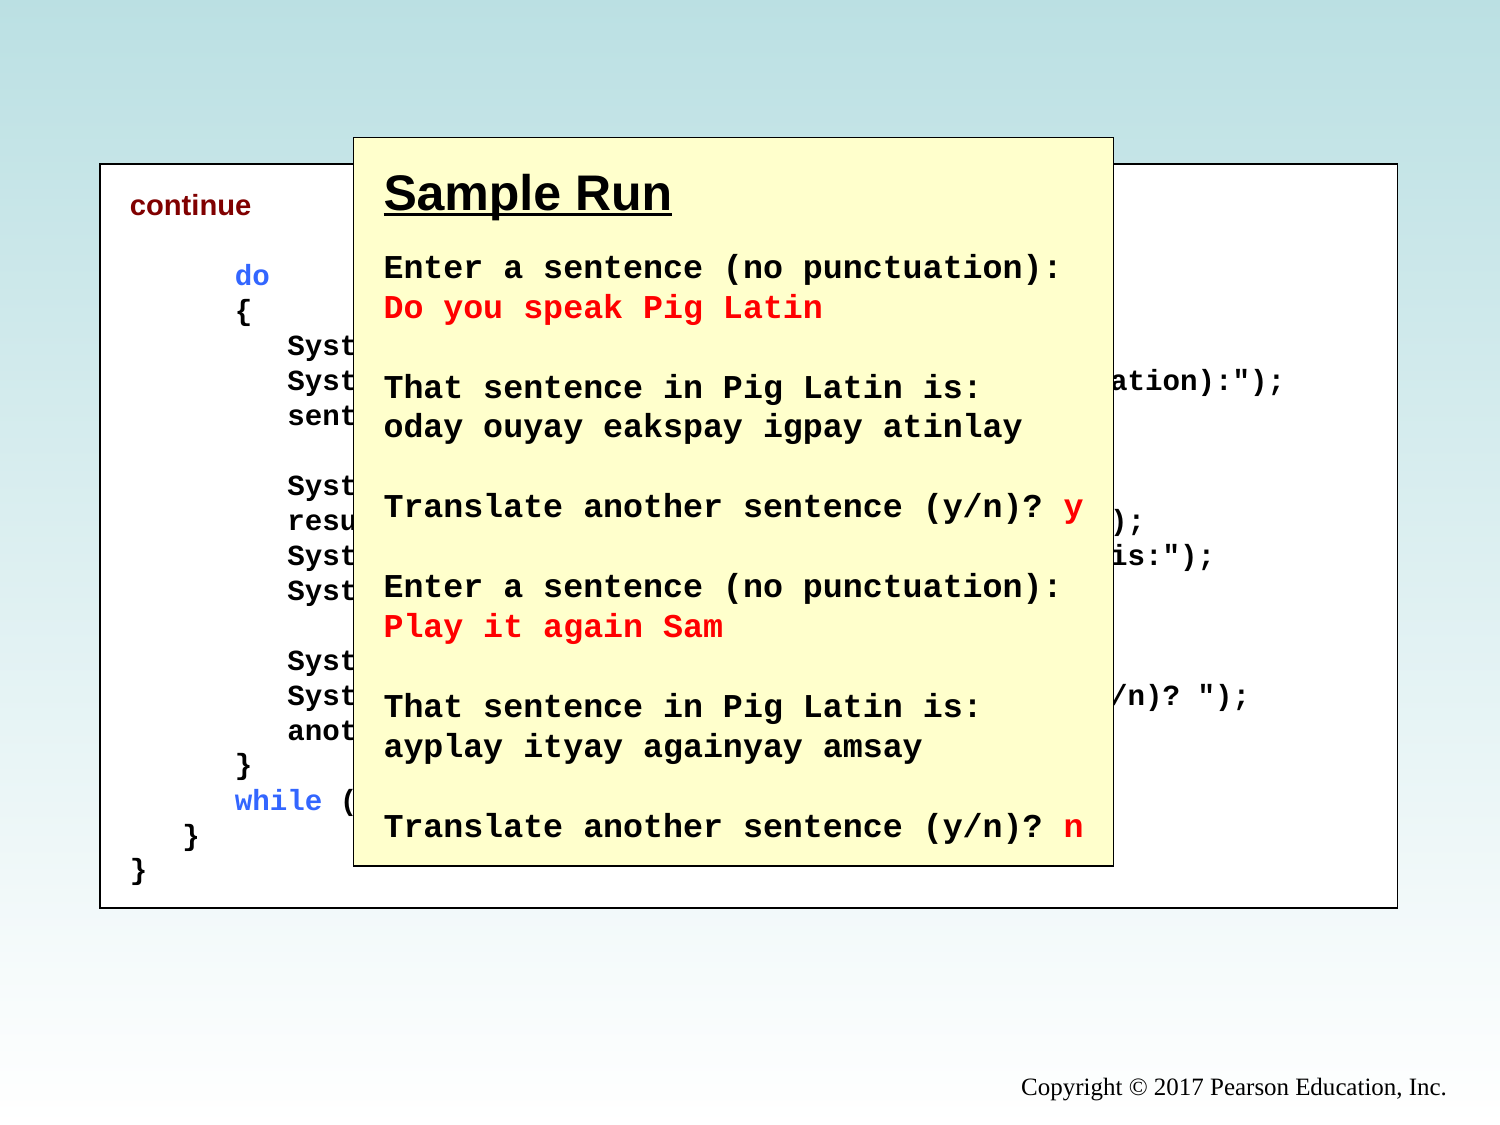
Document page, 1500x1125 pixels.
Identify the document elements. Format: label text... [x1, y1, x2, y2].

text_box continue do { System.out.println(); System.out.println("Enter a sentence (no punctuation):"); sentence = scan.nextLine(); System.out.println(); result = PigLatinTranslator.translate (sentence); System.out.println("That sentence in Pig Latin is:"); System.out.println(result); System.out.println(); System.out.print("Translate another sentence (y/n)? "); another = scan.nextLine(); } while (another.equalsIgnoreCase("y")); } } [99, 163, 1398, 909]
footer Copyright © 2017 Pearson Education, Inc. [549, 1062, 1463, 1114]
text_box Sample Run Enter a sentence (no punctuation): Do you speak Pig Latin That sentence in Pig Latin is: oday ouyay eakspay igpay atinlay Translate another sentence (y/n)? y Enter a sentence (no punctuation): Play it again Sam That sentence in Pig Latin is: ayplay ityay againyay amsay Translate another sentence (y/n)? n [353, 137, 1114, 867]
